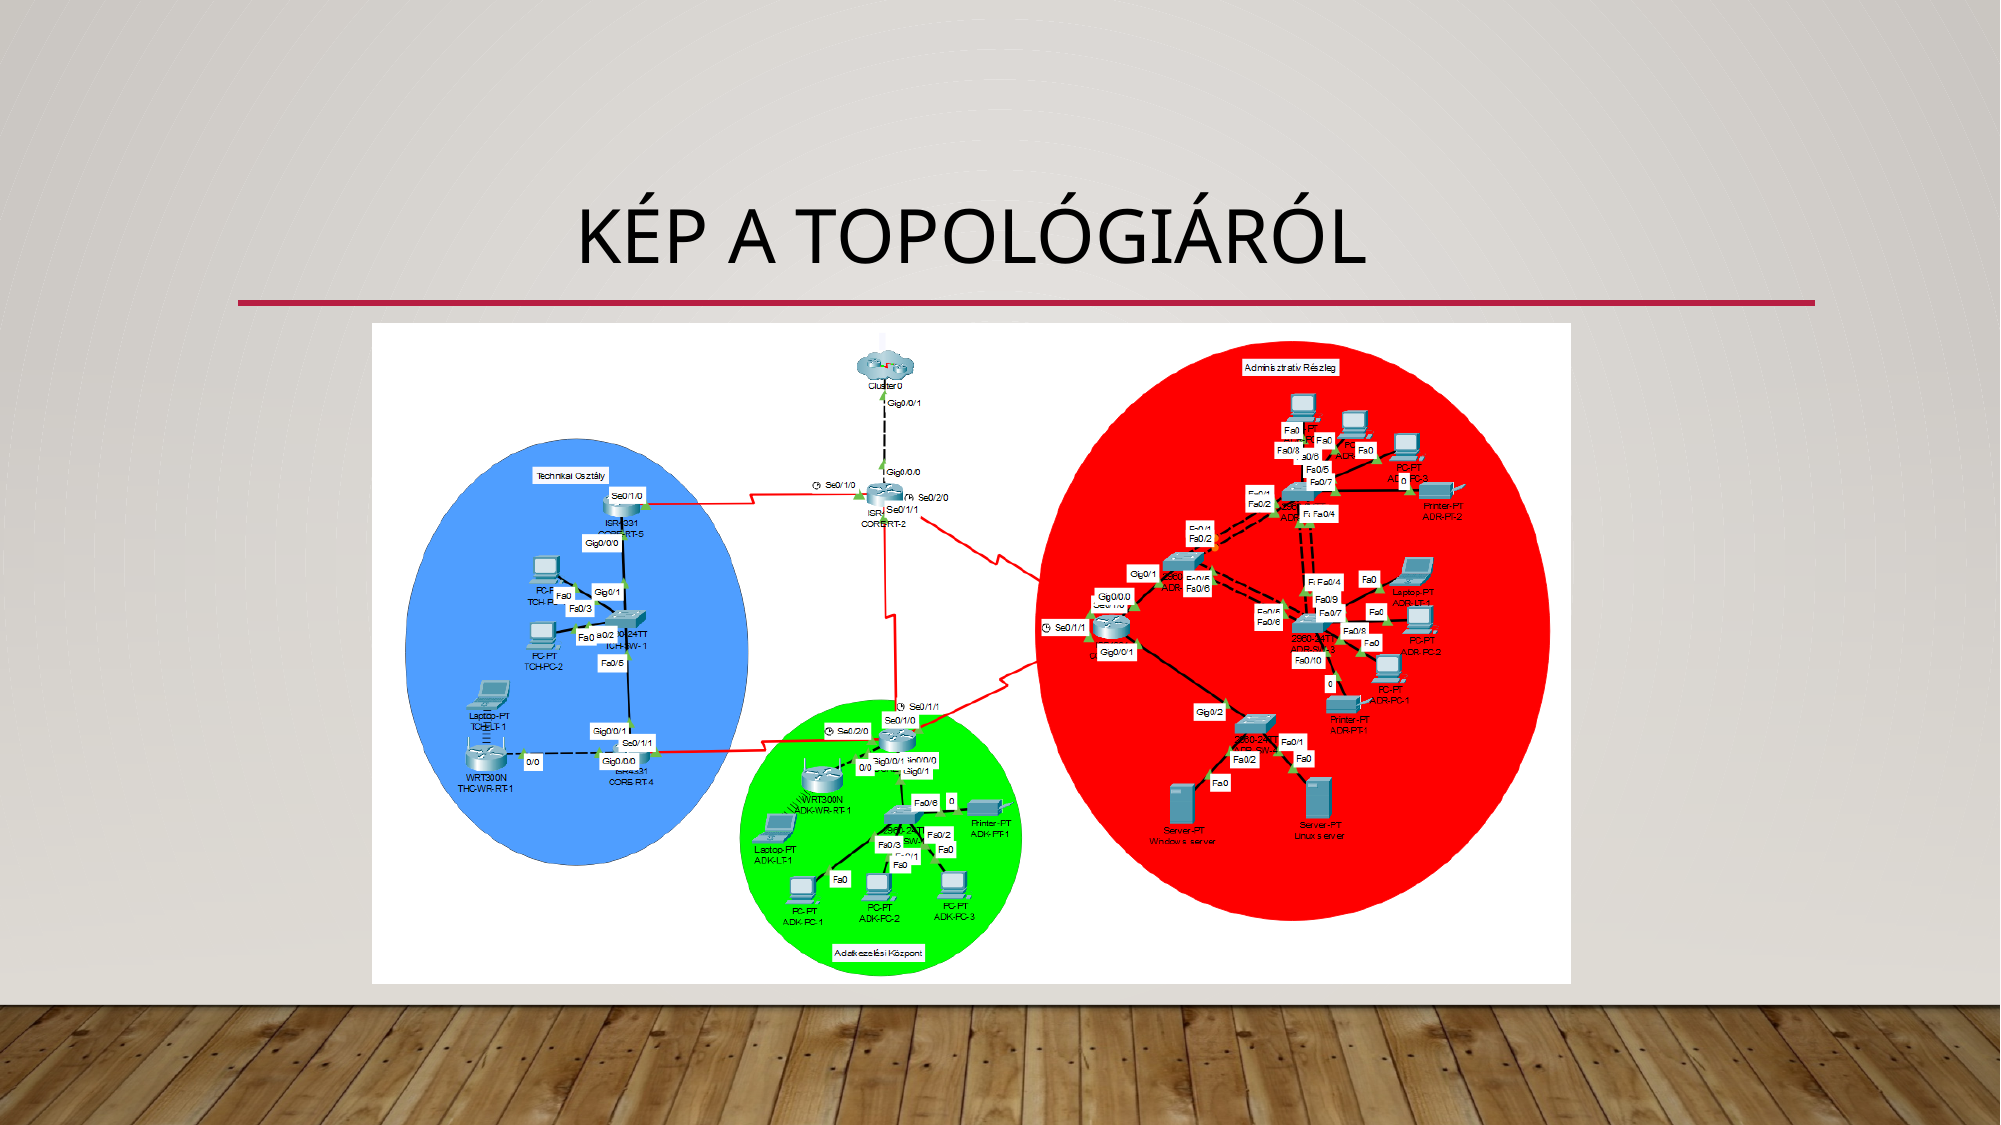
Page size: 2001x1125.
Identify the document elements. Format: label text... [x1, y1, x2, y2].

title kép a topológiáról [183, 191, 1760, 285]
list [372, 323, 1571, 984]
picture [0, 1005, 2000, 1125]
